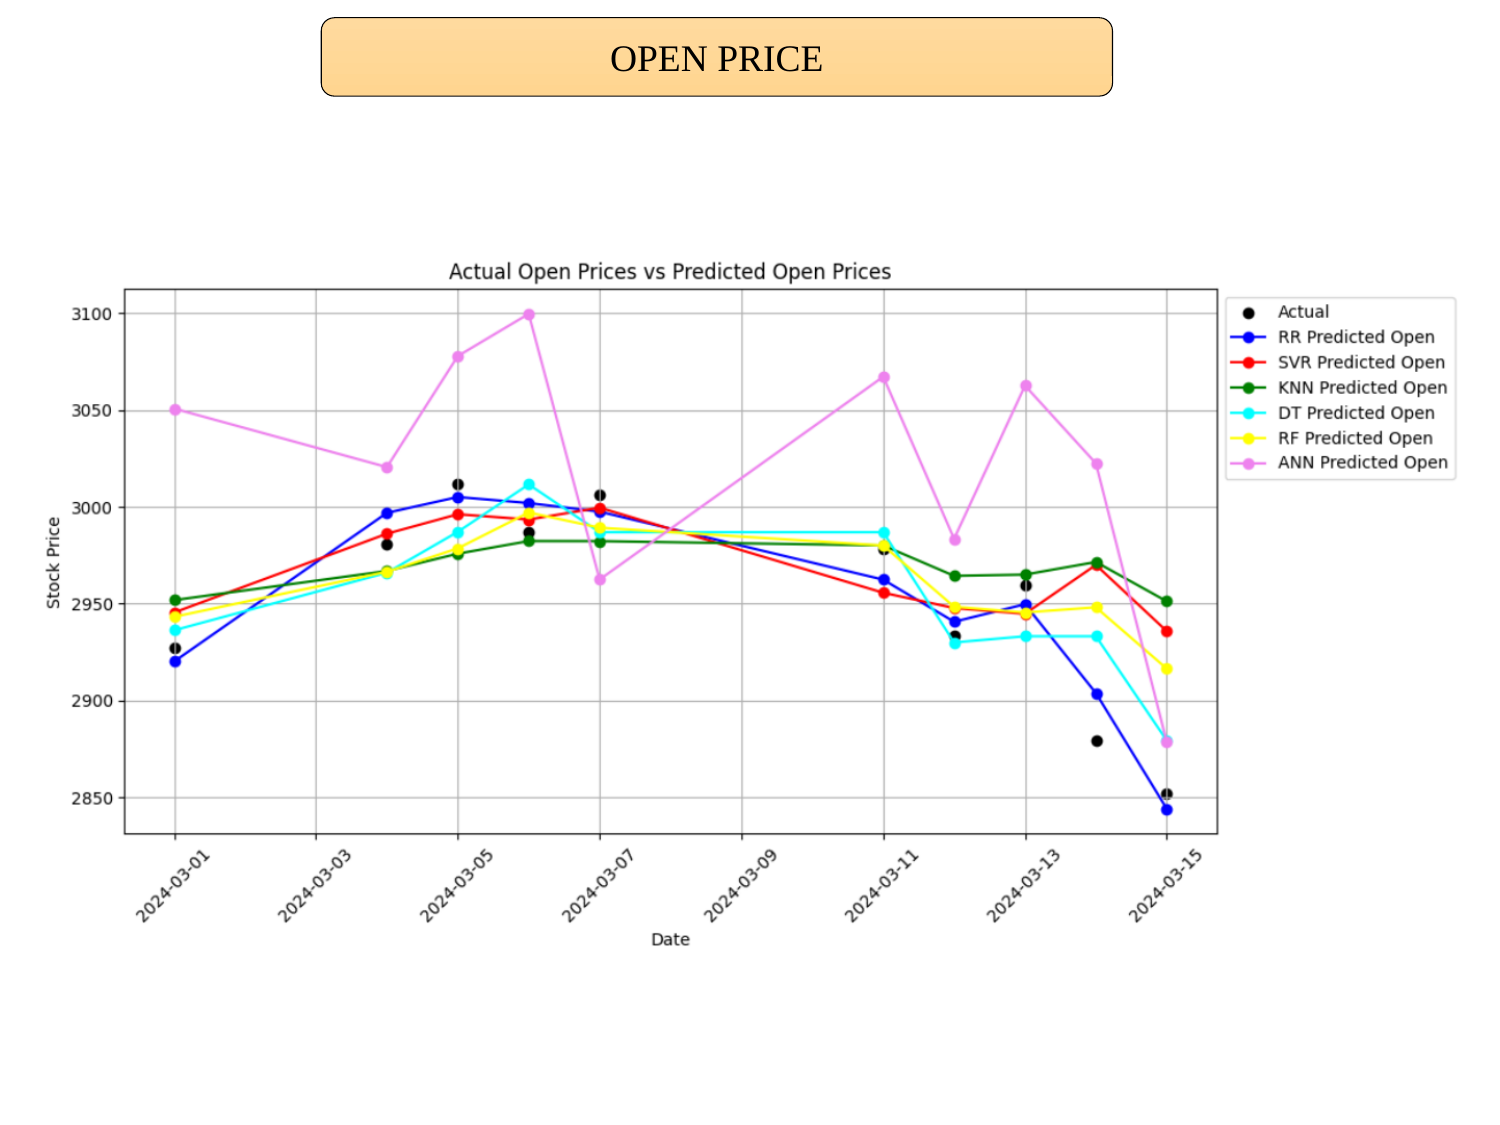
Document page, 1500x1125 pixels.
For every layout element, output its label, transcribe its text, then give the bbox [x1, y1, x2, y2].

picture [33, 246, 1467, 960]
text_box OPEN PRICE [320, 17, 1114, 97]
